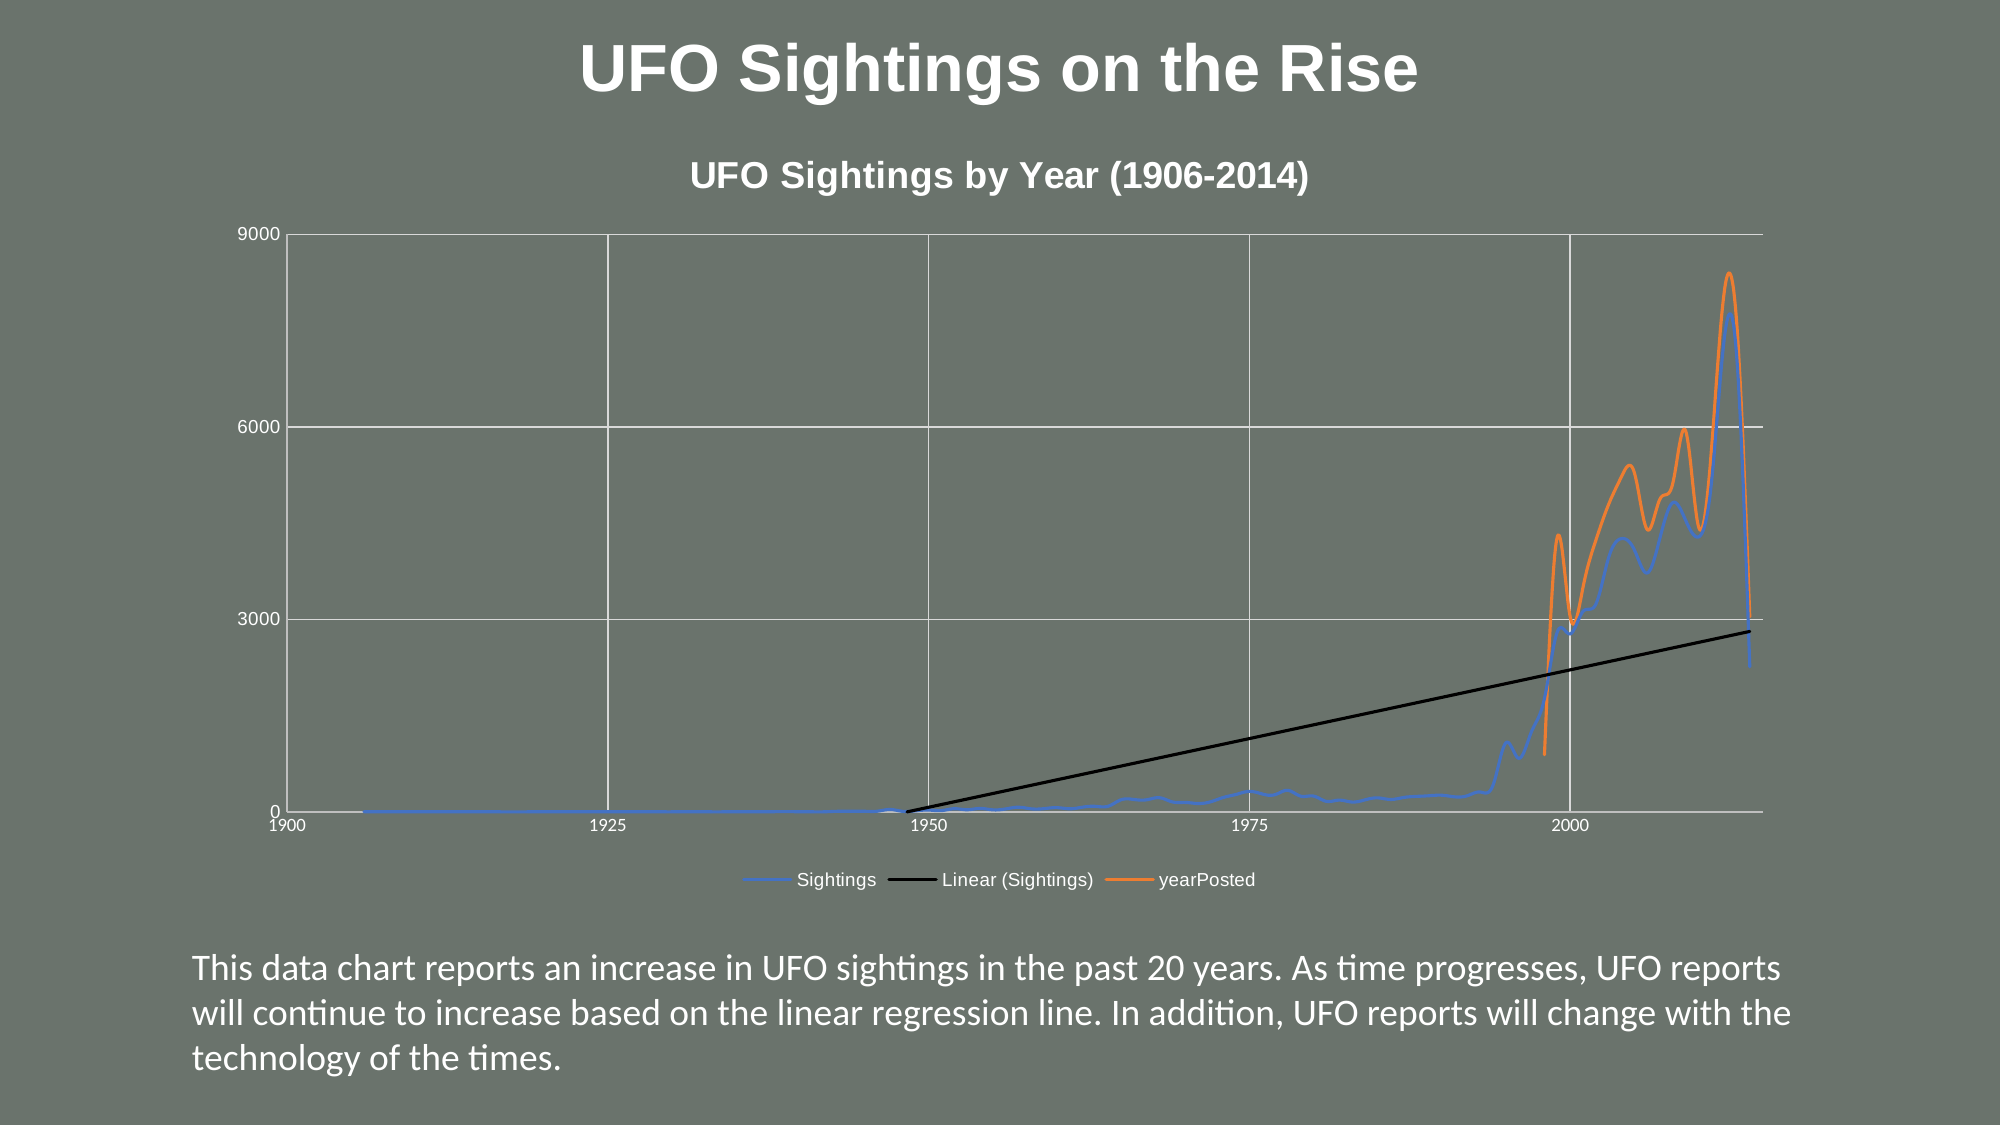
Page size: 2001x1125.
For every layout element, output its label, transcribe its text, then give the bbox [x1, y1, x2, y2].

text_box This data chart reports an increase in UFO sightings in the past 20 years. As time progresses, UFO reports will continue to increase based on the linear regression line. In addition, UFO reports will change with the technology of the times. [177, 935, 1823, 1086]
text_box UFO Sightings on the Rise [205, 17, 1795, 113]
chart [205, 119, 1795, 897]
